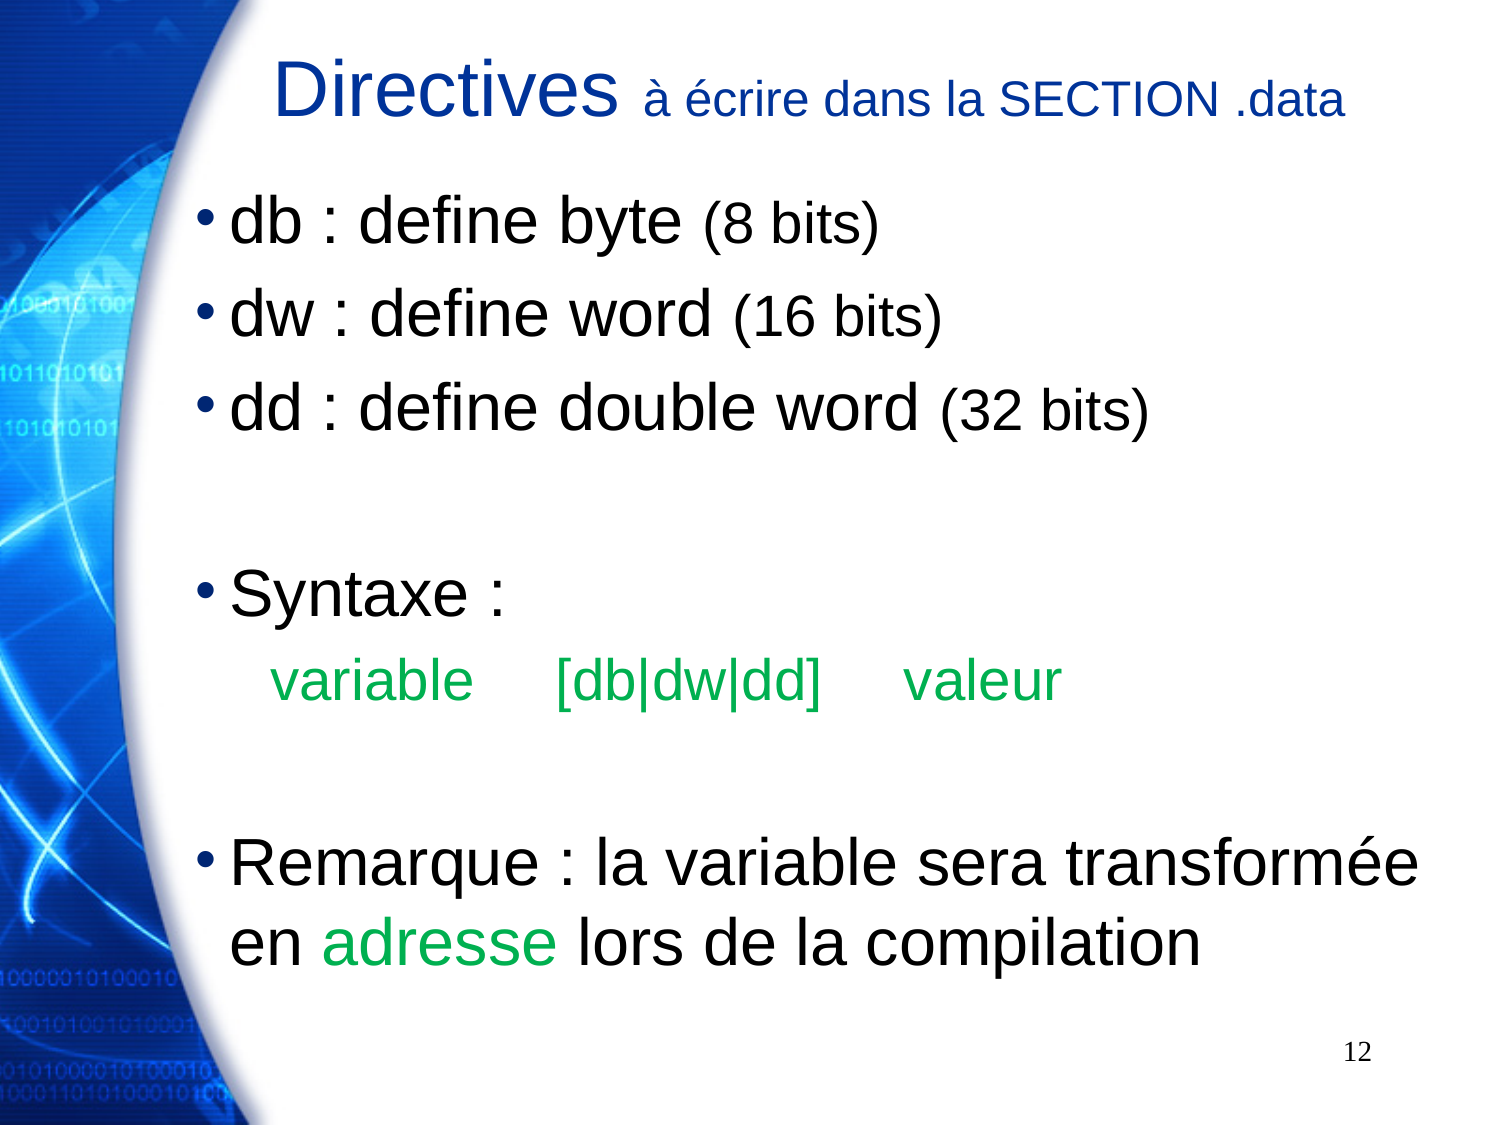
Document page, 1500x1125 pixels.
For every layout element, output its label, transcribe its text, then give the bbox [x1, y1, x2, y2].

slide_number 12 [1074, 1024, 1388, 1101]
picture [0, 0, 1500, 1125]
title Directives à écrire dans la SECTION .data [257, 11, 1500, 159]
list db : define byte (8 bits) dw : define word (16 bits) dd : define double word (32 bits) Syntaxe : variable [db|dw|dd] valeur Remarque : la variable sera transformée en adresse lors de la compilation [179, 169, 1500, 1101]
